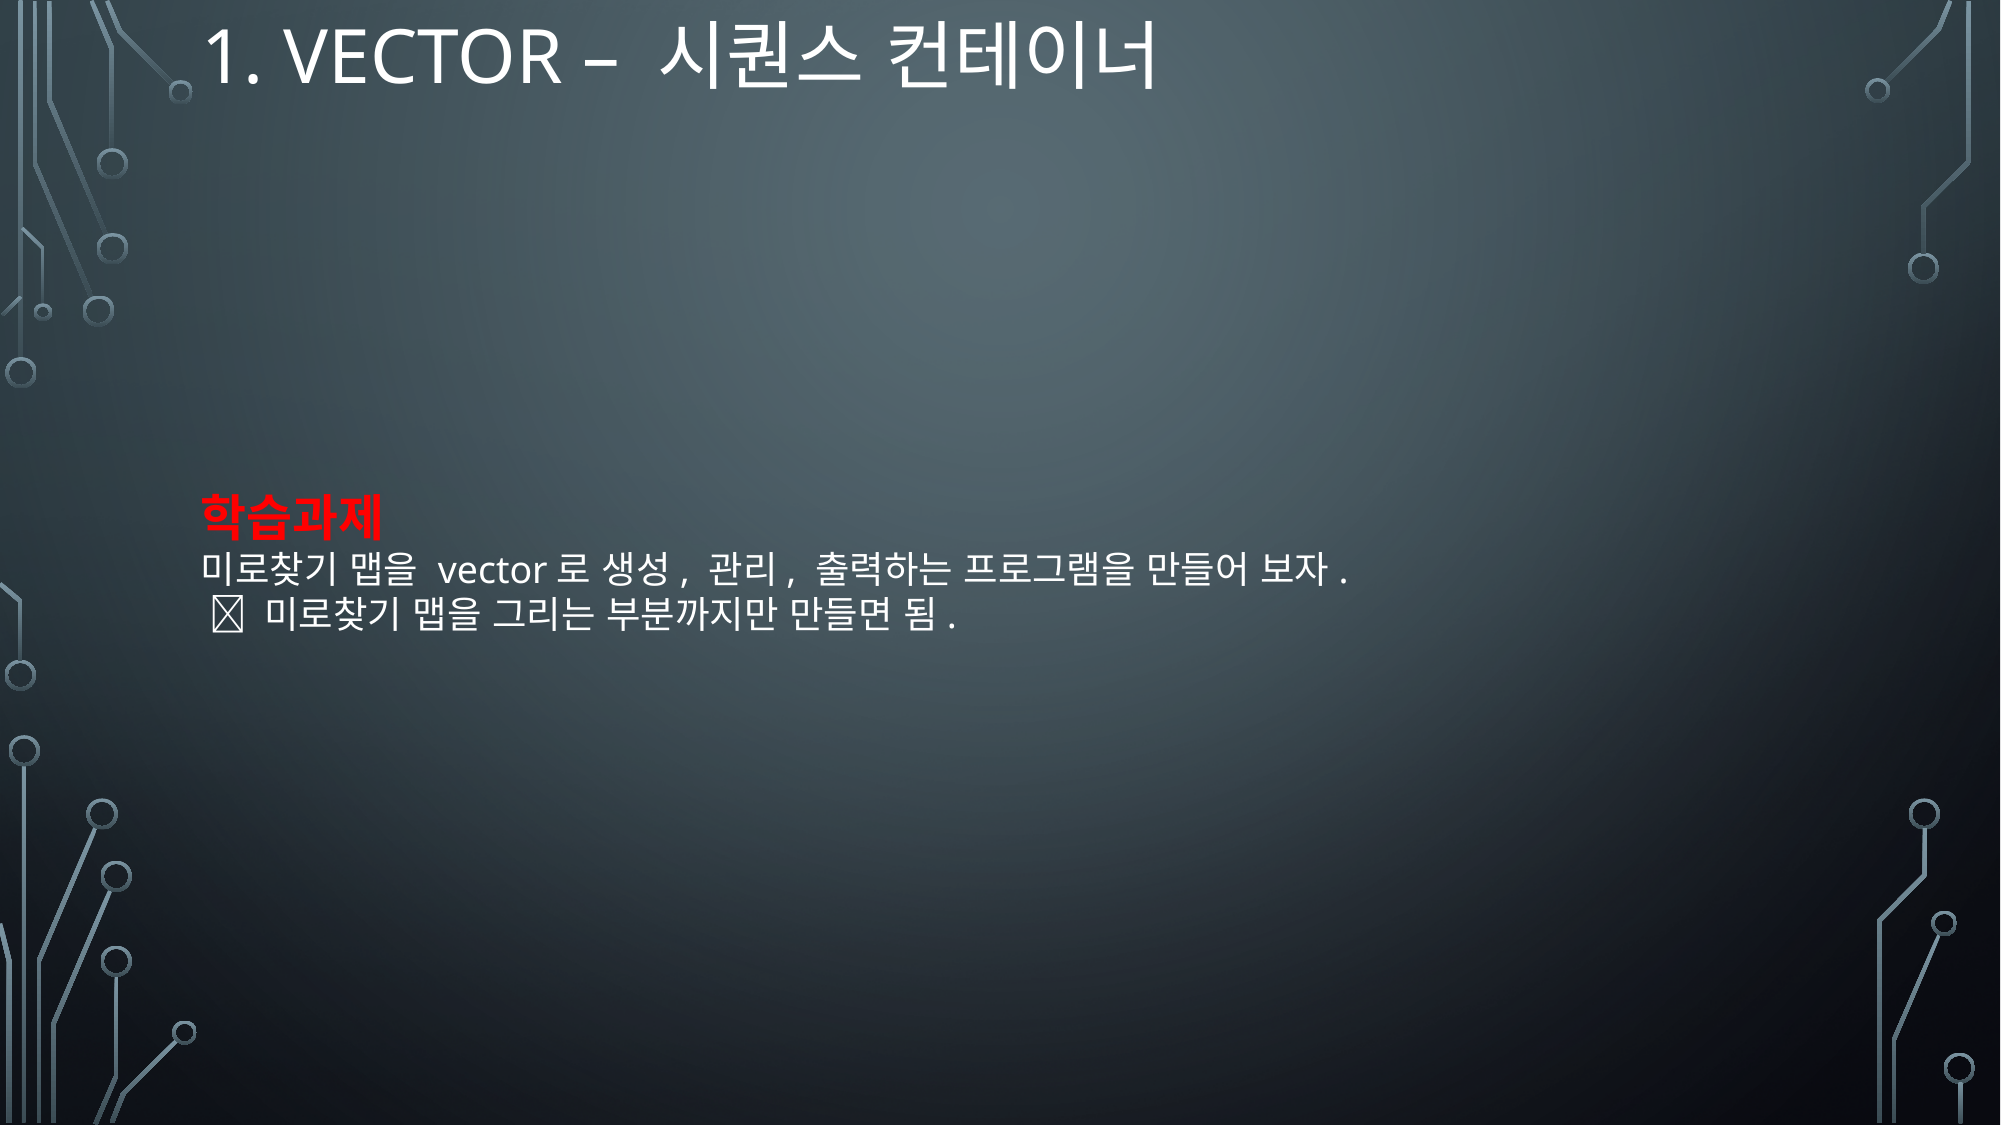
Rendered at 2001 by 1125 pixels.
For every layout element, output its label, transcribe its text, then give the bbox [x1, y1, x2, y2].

title 1. Vector – 시퀀스 컨테이너 [186, 1, 1812, 119]
text_box 학습과제 미로찾기 맵을 vector로 생성, 관리, 출력하는 프로그램을 만들어 보자.  미로찾기 맵을 그리는 부분까지만 만들면 됨. [186, 479, 1812, 644]
